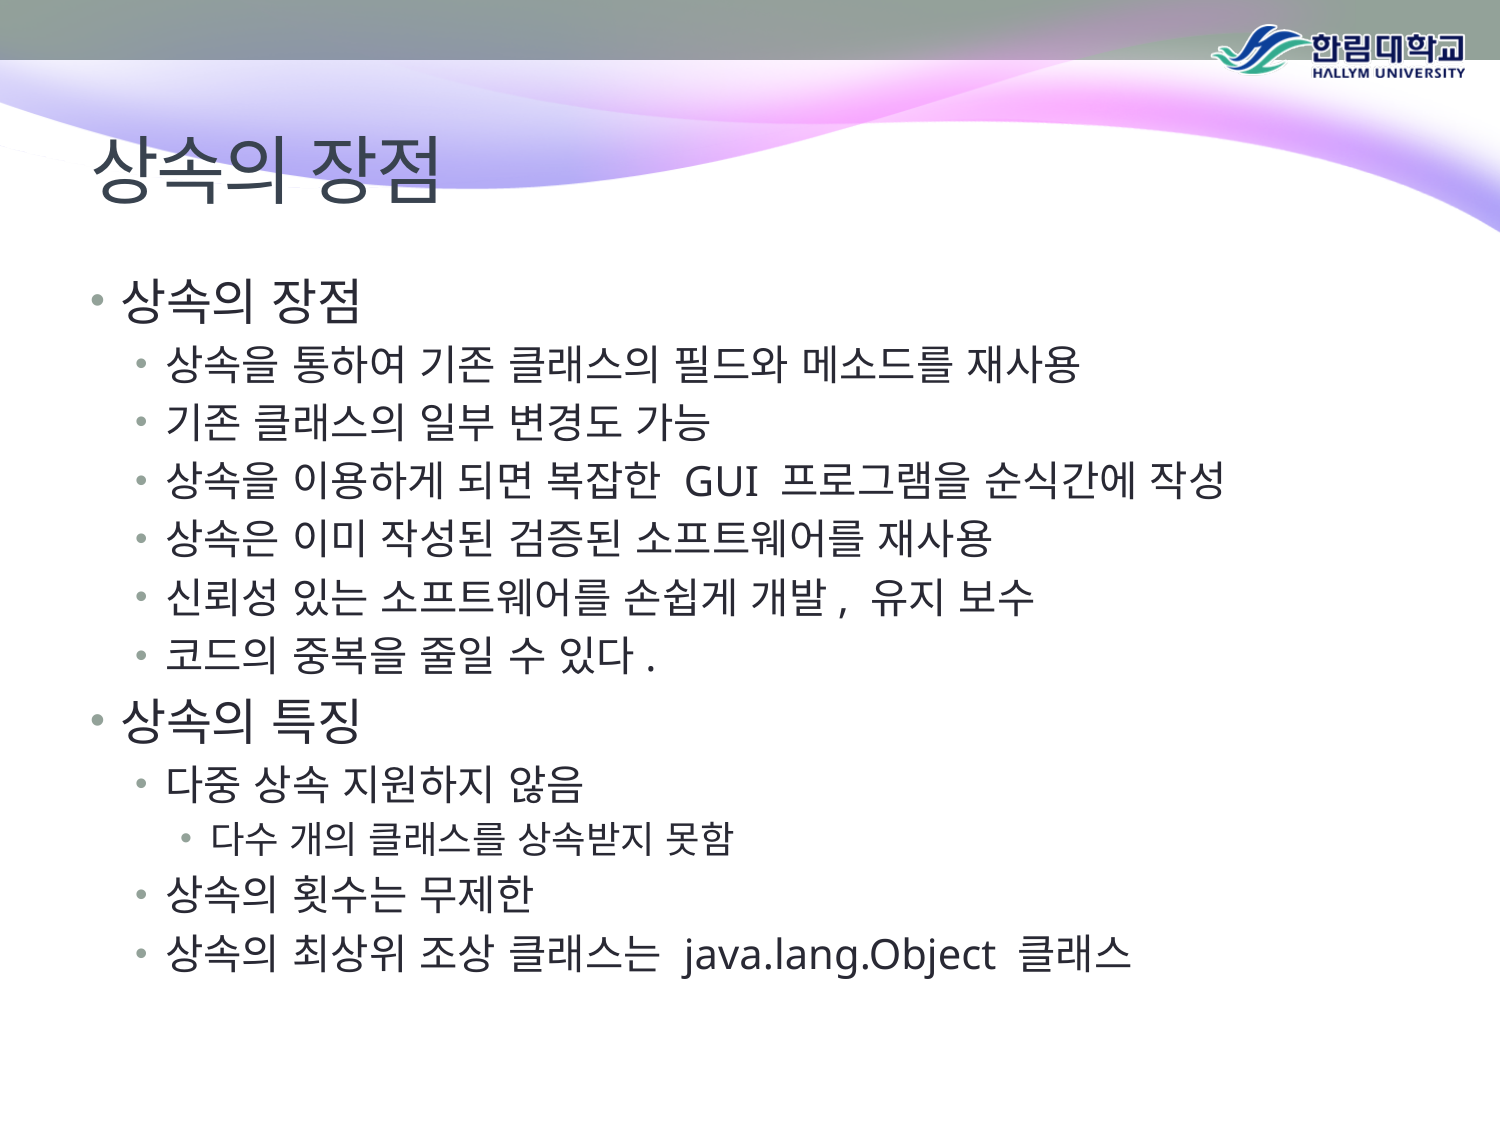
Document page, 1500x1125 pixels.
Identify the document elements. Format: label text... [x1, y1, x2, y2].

picture [0, 0, 1500, 279]
list 상속의 장점 상속을 통하여 기존 클래스의 필드와 메소드를 재사용 기존 클래스의 일부 변경도 가능 상속을 이용하게 되면 복잡한 GUI 프로그램을 순식간에 작성 상속은 이미 작성된 검증된 소프트웨어를 재사용 신뢰성 있는 소프트웨어를 손쉽게 개발, 유지 보수 코드의 중복을 줄일 수 있다. 상속의 특징 다중 상속 지원하지 않음 다수 개의 클래스를 상속받지 못함 상속의 횟수는 무제한 상속의 최상위 조상 클래스는 java.lang.Object 클래스 [75, 262, 1425, 1063]
title 상속의 장점 [75, 87, 1425, 250]
